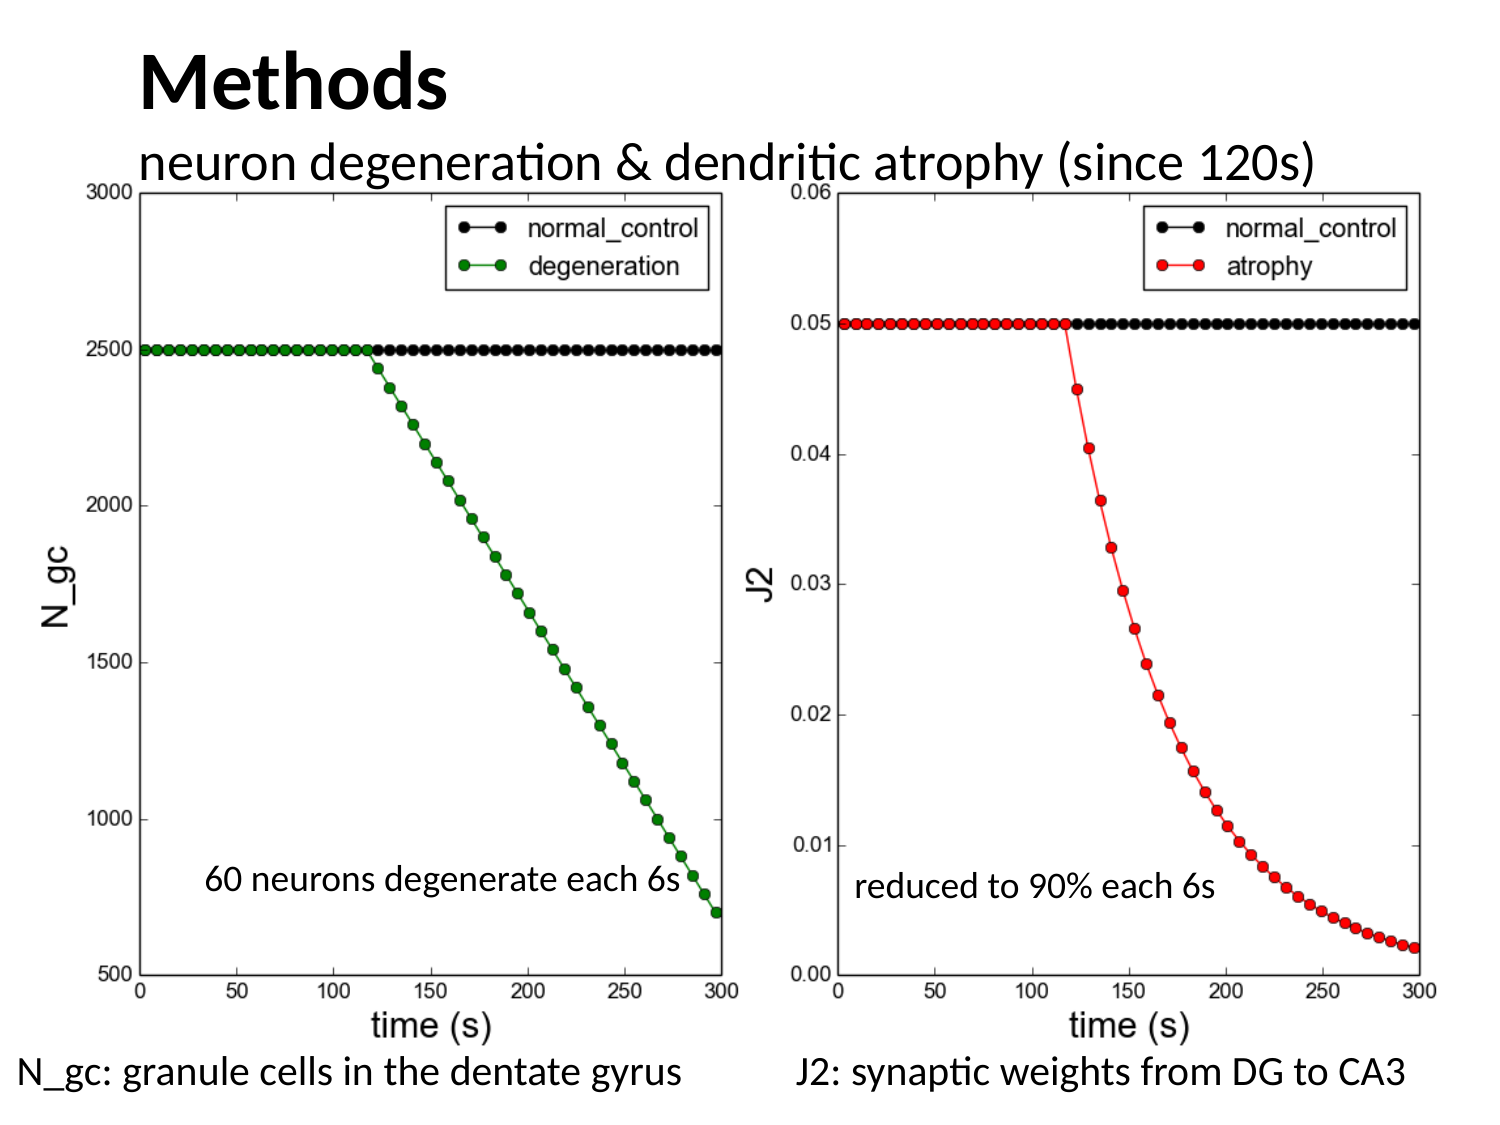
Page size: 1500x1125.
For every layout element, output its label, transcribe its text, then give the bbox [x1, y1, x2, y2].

text_box Methods neuron degeneration & dendritic atrophy (since 120s) [123, 0, 1418, 169]
text_box N_gc: granule cells in the dentate gyrus J2: synaptic weights from DG to CA3 [1, 1036, 1500, 1102]
picture [30, 169, 1453, 1063]
